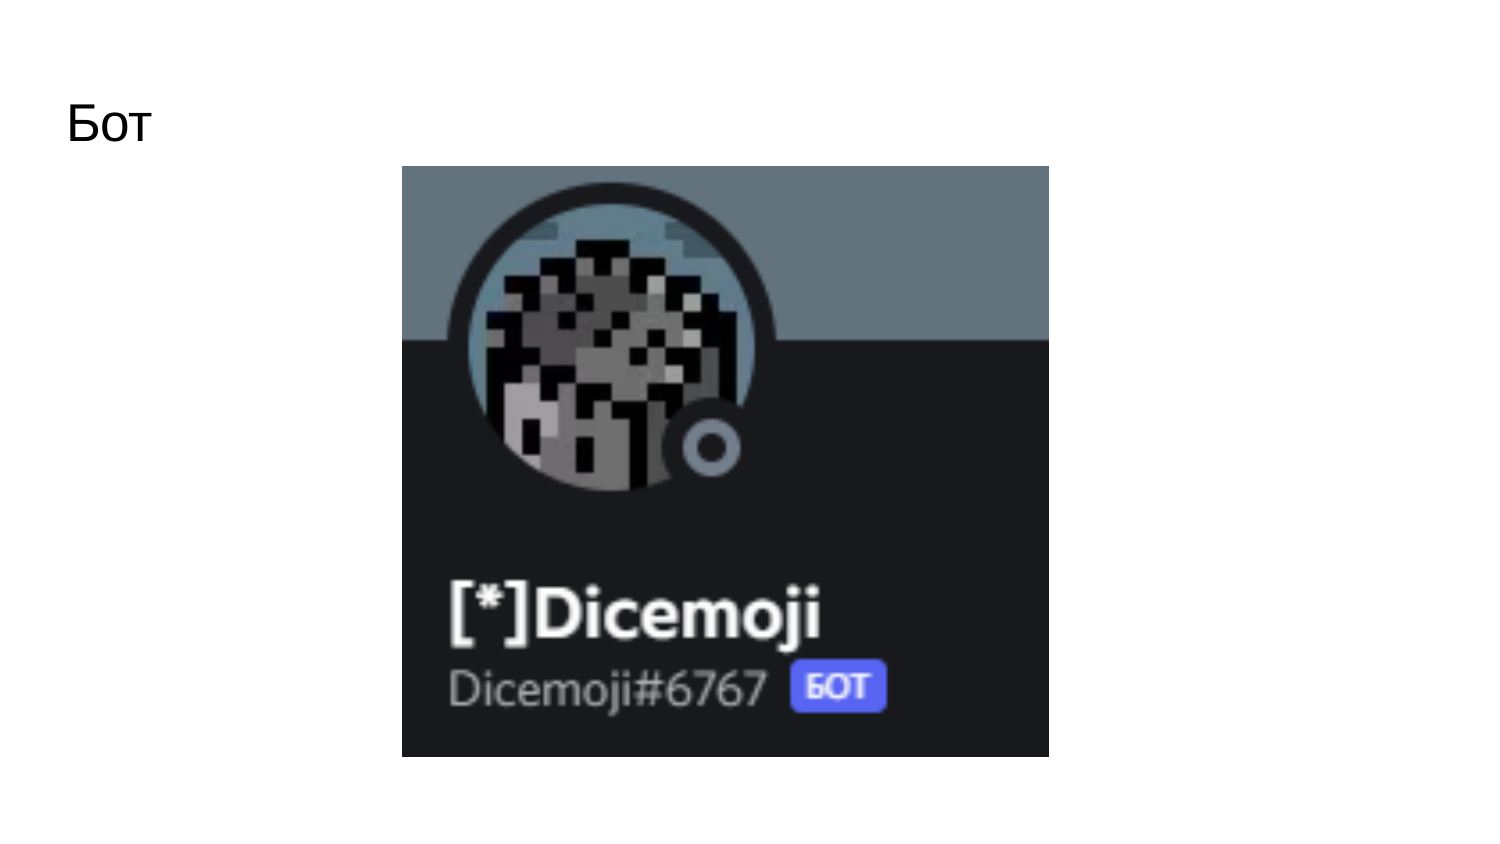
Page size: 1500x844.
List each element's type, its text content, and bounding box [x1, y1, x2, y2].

title Бот [51, 72, 1449, 167]
picture [401, 166, 1050, 757]
